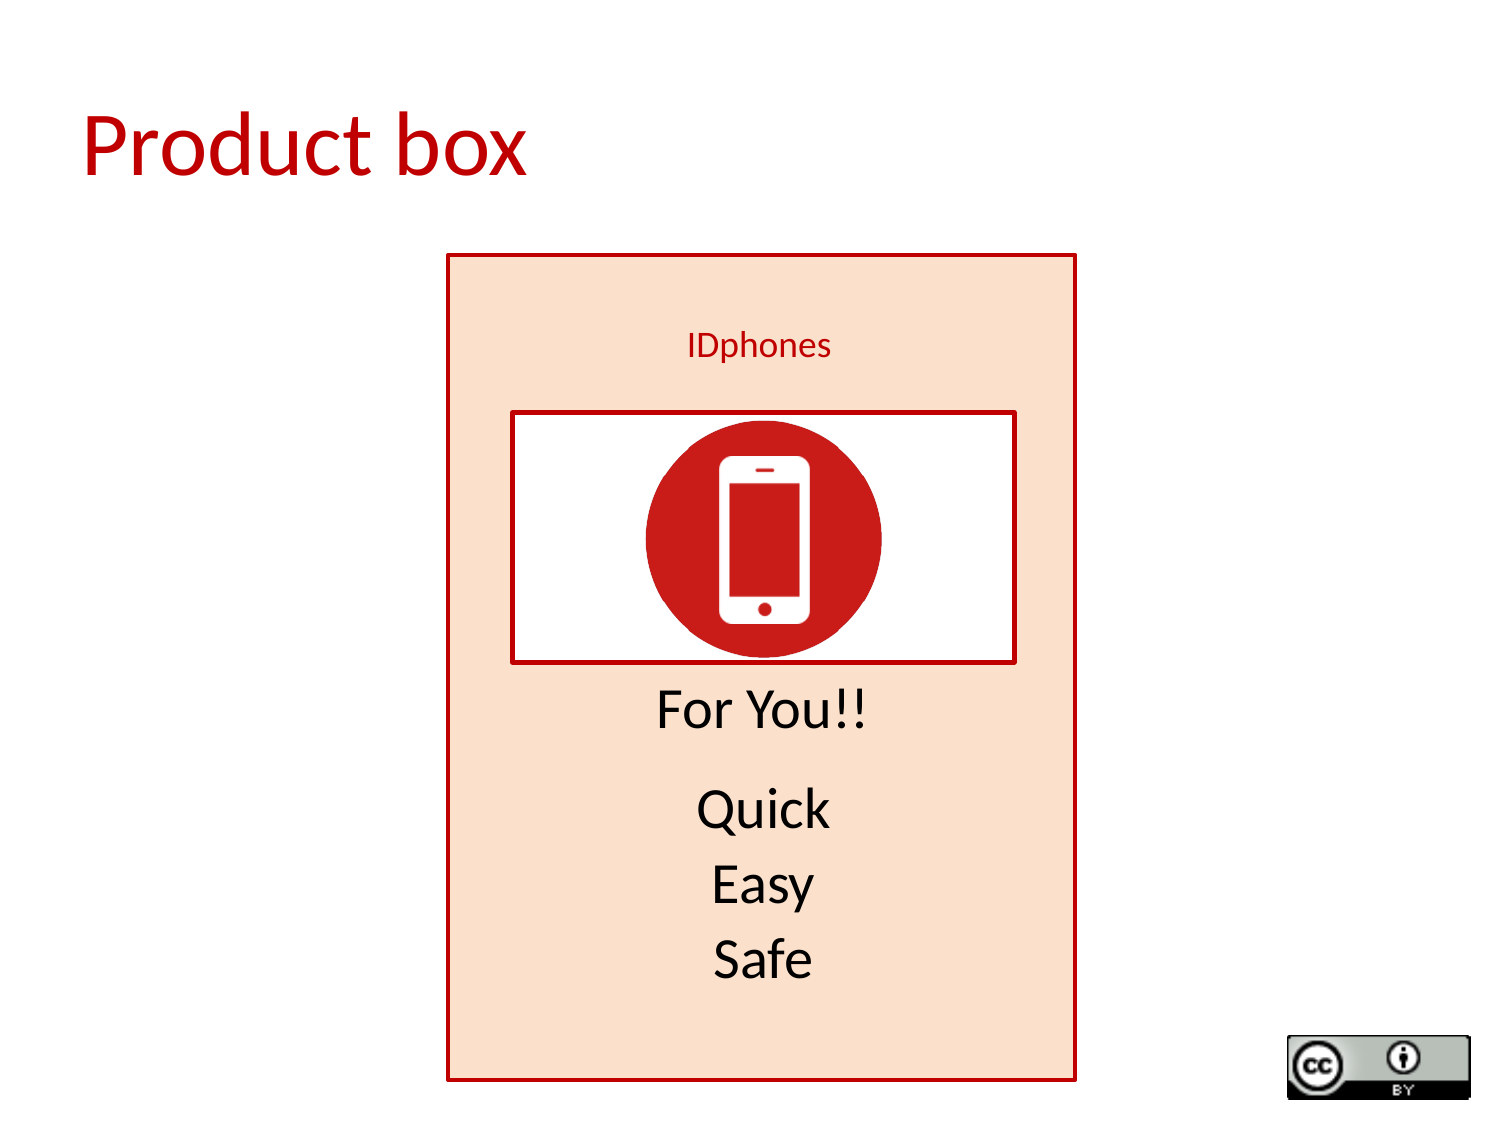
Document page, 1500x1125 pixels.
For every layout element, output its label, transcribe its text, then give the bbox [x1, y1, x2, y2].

picture [637, 413, 890, 665]
text_box IDphones [537, 314, 982, 372]
text_box [448, 254, 1076, 1080]
text_box [512, 412, 634, 663]
text_box [897, 412, 1015, 663]
text_box Easy [512, 839, 1015, 914]
title Product box [74, 44, 1426, 234]
picture [1287, 1035, 1471, 1101]
text_box Safe [512, 914, 1015, 997]
text_box Quick [512, 764, 1015, 839]
text_box For You!! [512, 664, 1015, 747]
